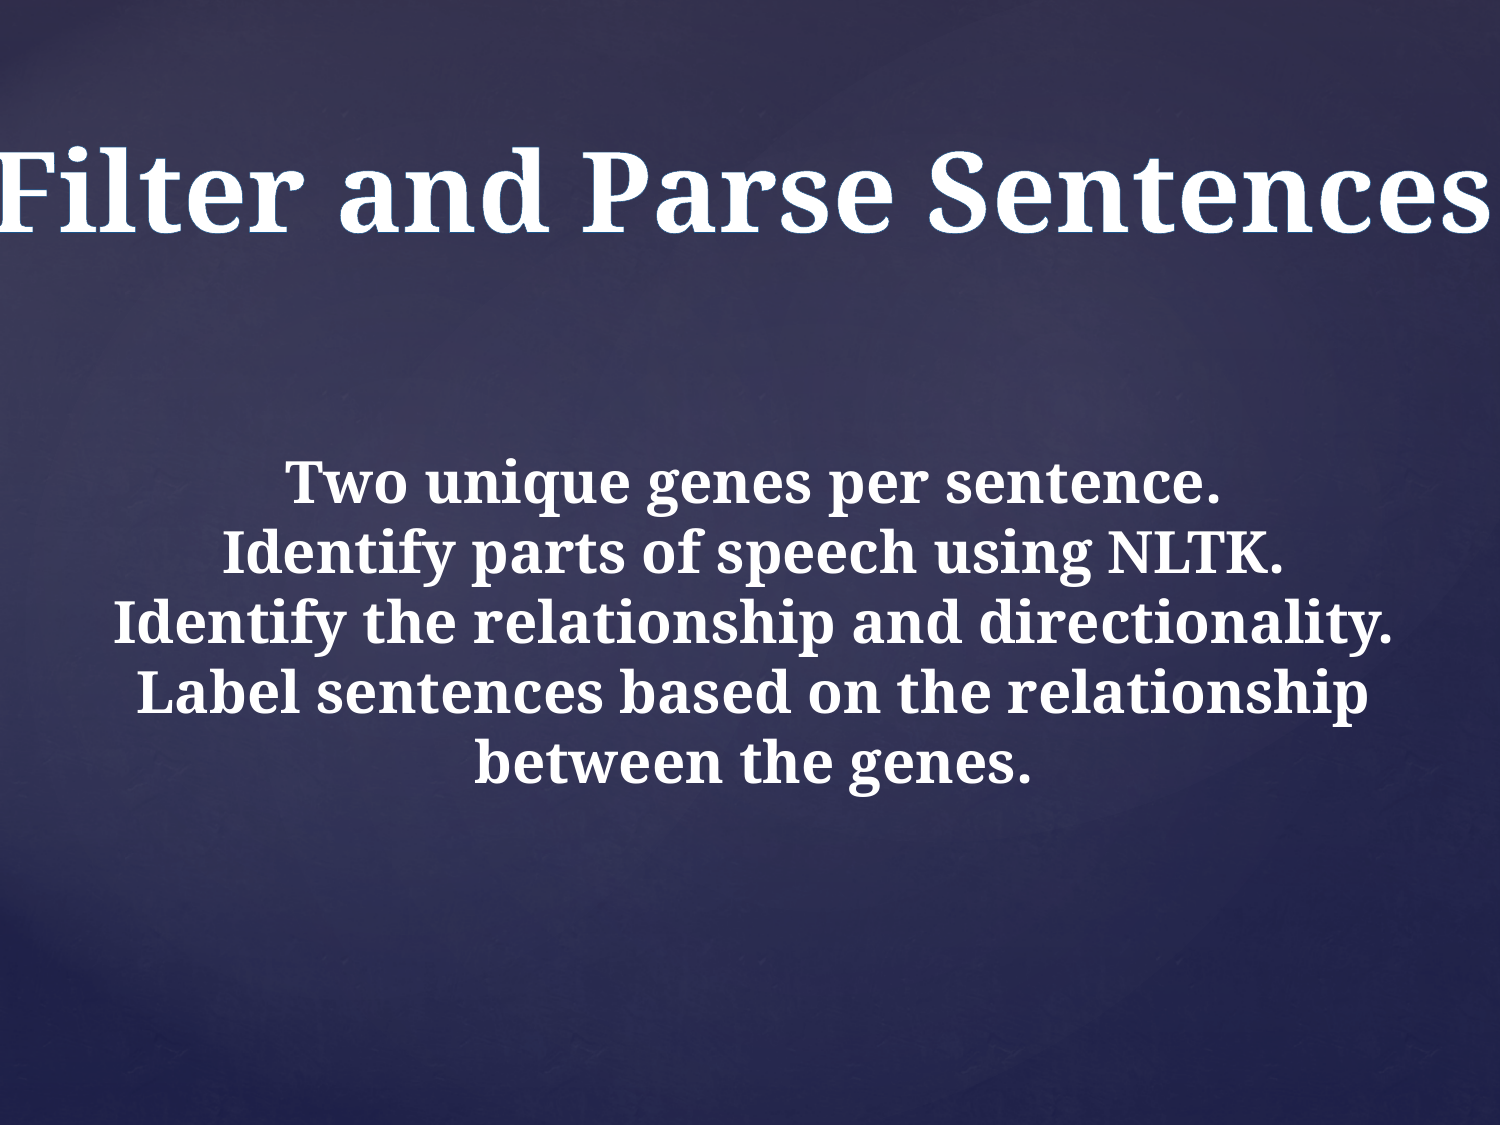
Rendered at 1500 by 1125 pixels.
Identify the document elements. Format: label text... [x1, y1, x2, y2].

text_box Filter and Parse Sentences [0, 112, 1500, 263]
text_box Two unique genes per sentence. Identify parts of speech using NLTK. Identify the relationship and directionality. Label sentences based on the relationship between the genes. [98, 437, 1411, 803]
